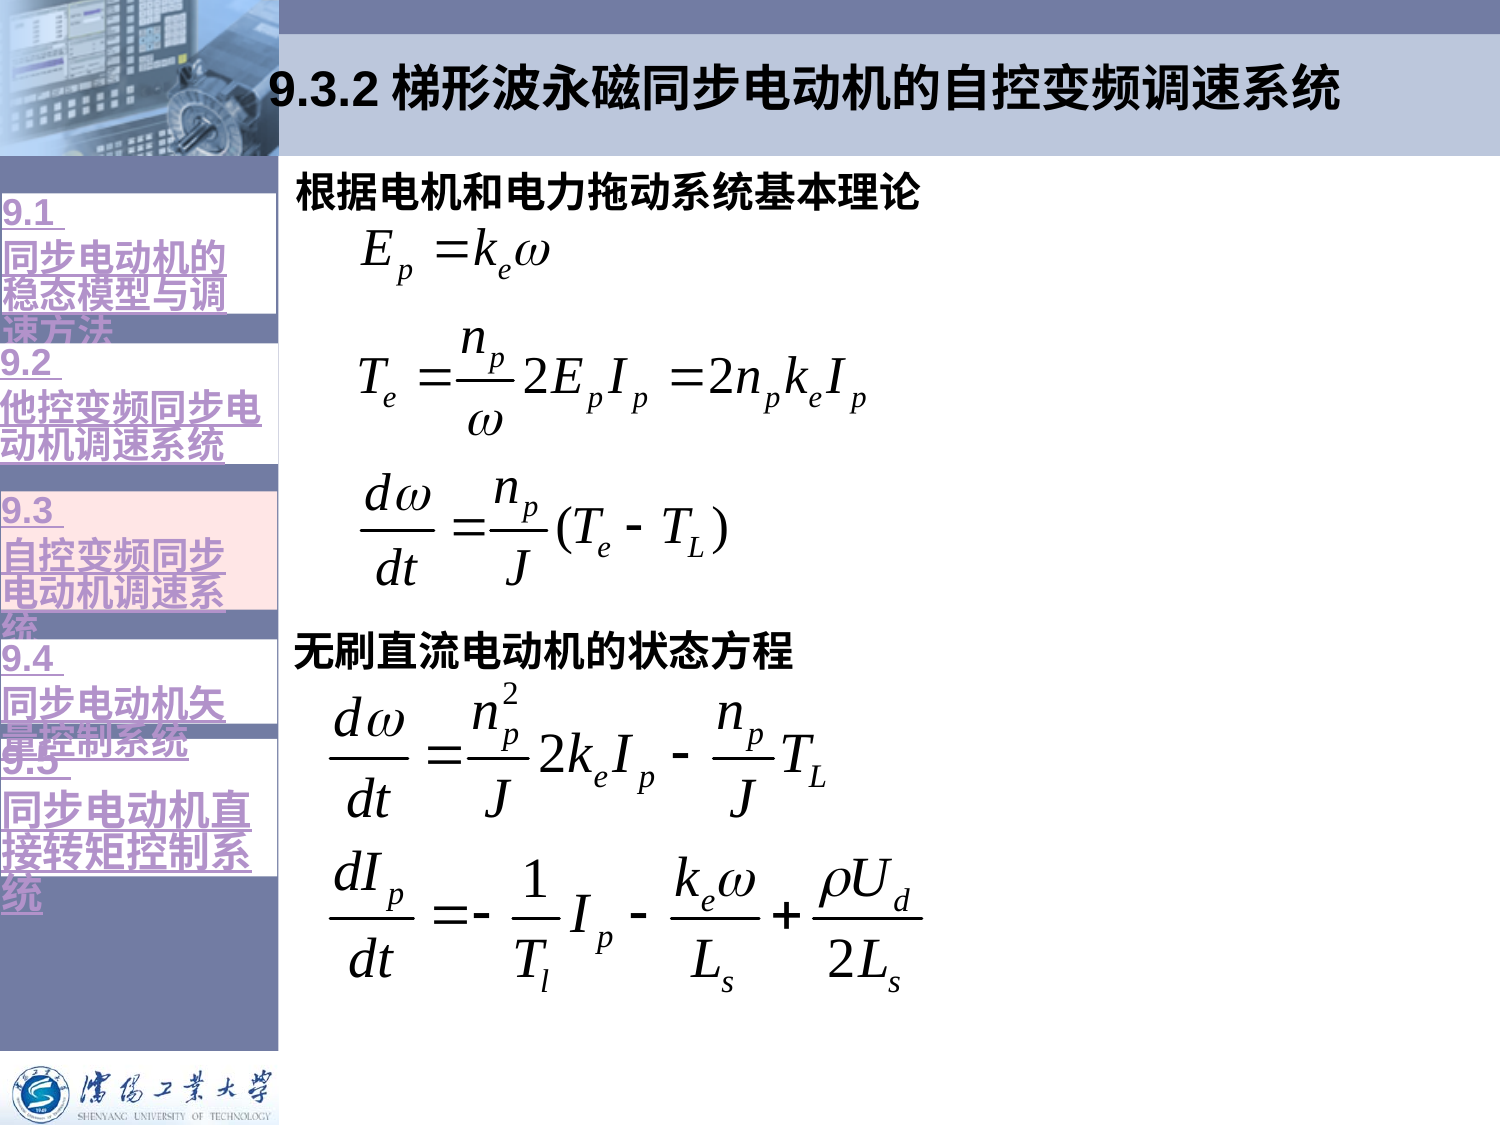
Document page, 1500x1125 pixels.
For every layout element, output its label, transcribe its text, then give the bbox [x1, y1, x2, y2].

text_box 9.4 同步电动机矢量控制系统 [1, 639, 278, 724]
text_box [320, 665, 935, 1007]
title 9.3.2梯形波永磁同步电动机的自控变频调速系统 [267, 42, 1472, 139]
text_box 9.1 同步电动机的稳态模型与调速方法 [2, 193, 276, 314]
text_box 9.5 同步电动机直接转矩控制系统 [1, 738, 278, 877]
picture [0, 1, 279, 156]
text_box 无刷直流电动机的状态方程 [278, 617, 980, 690]
text_box 根据电机和电力拖动系统基本理论 [280, 158, 1295, 231]
text_box 9.3 自控变频同步电动机调速系统 [1, 491, 278, 610]
text_box 9.2 他控变频同步电动机调速系统 [0, 343, 279, 464]
picture [0, 1051, 279, 1125]
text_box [351, 211, 884, 598]
